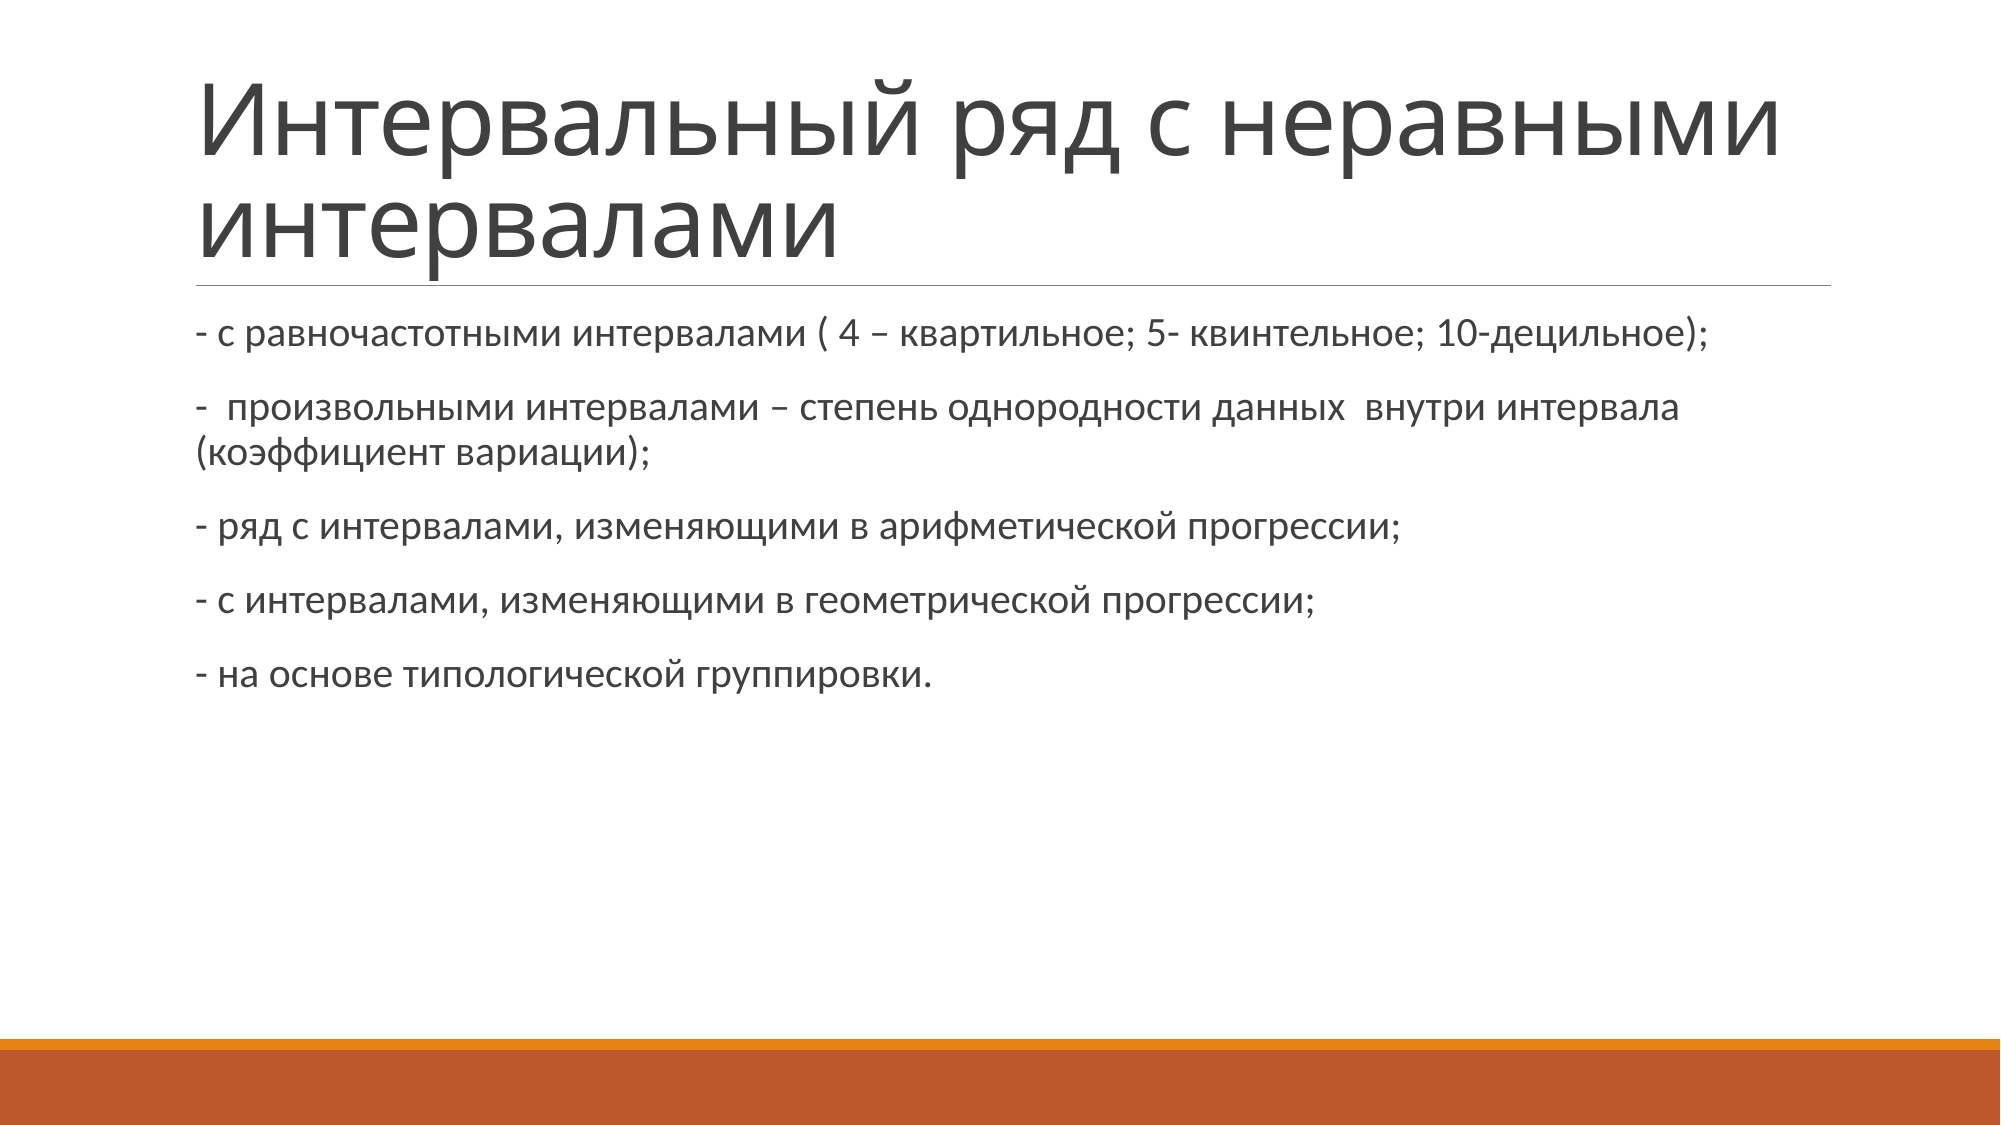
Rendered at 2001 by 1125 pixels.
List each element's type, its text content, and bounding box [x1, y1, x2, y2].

title Интервальный ряд с неравными интервалами [180, 47, 1830, 285]
list - с равночастотными интервалами ( 4 – квартильное; 5- квинтельное; 10-децильное); - произвольными интервалами – степень однородности данных внутри интервала (коэффициент вариации); - ряд с интервалами, изменяющими в арифметической прогрессии; - с интервалами, изменяющими в геометрической прогрессии; - на основе типологической группировки. [180, 302, 1830, 963]
